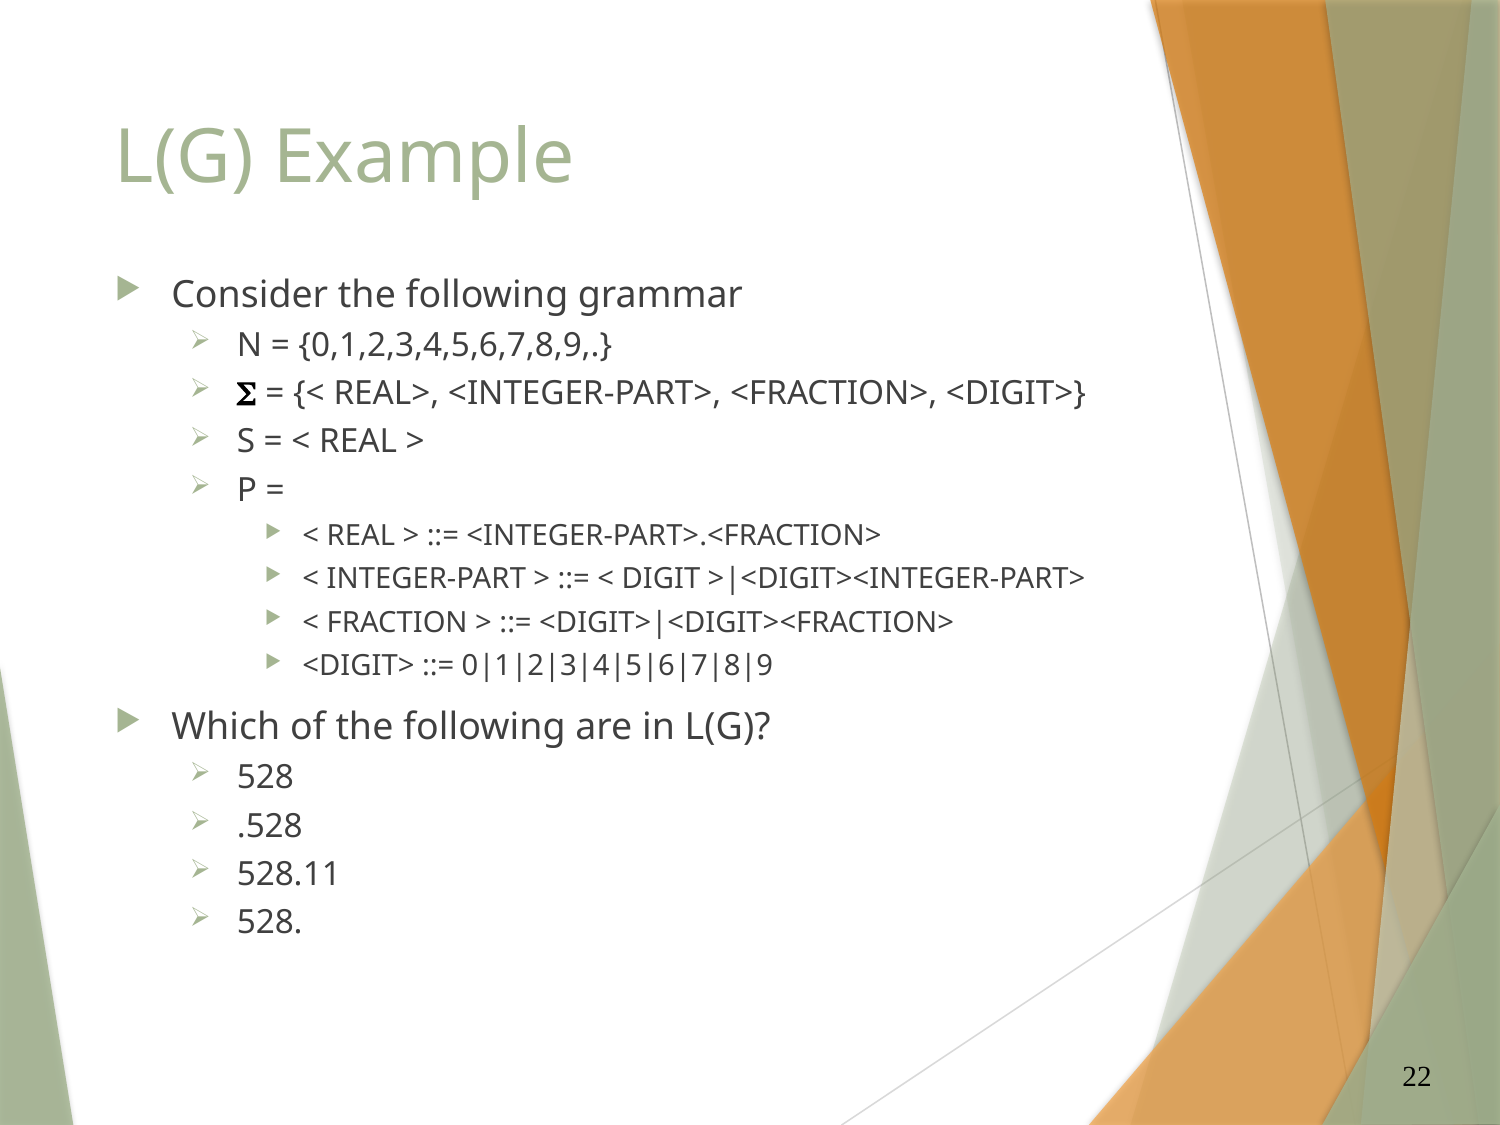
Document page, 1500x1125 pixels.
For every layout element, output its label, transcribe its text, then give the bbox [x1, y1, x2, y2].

title L(G) Example [99, 99, 1142, 238]
list Consider the following grammar N = {0,1,2,3,4,5,6,7,8,9,.}  = {< REAL>, <INTEGER-PART>, <FRACTION>, <DIGIT>} S = < REAL > P = < REAL > ::= <INTEGER-PART>.<FRACTION> < INTEGER-PART > ::= < DIGIT >|<DIGIT><INTEGER-PART> < FRACTION > ::= <DIGIT>|<DIGIT><FRACTION> <DIGIT> ::= 0|1|2|3|4|5|6|7|8|9 Which of the following are in L(G)? 528 .528 528.11 528. [99, 262, 1142, 992]
